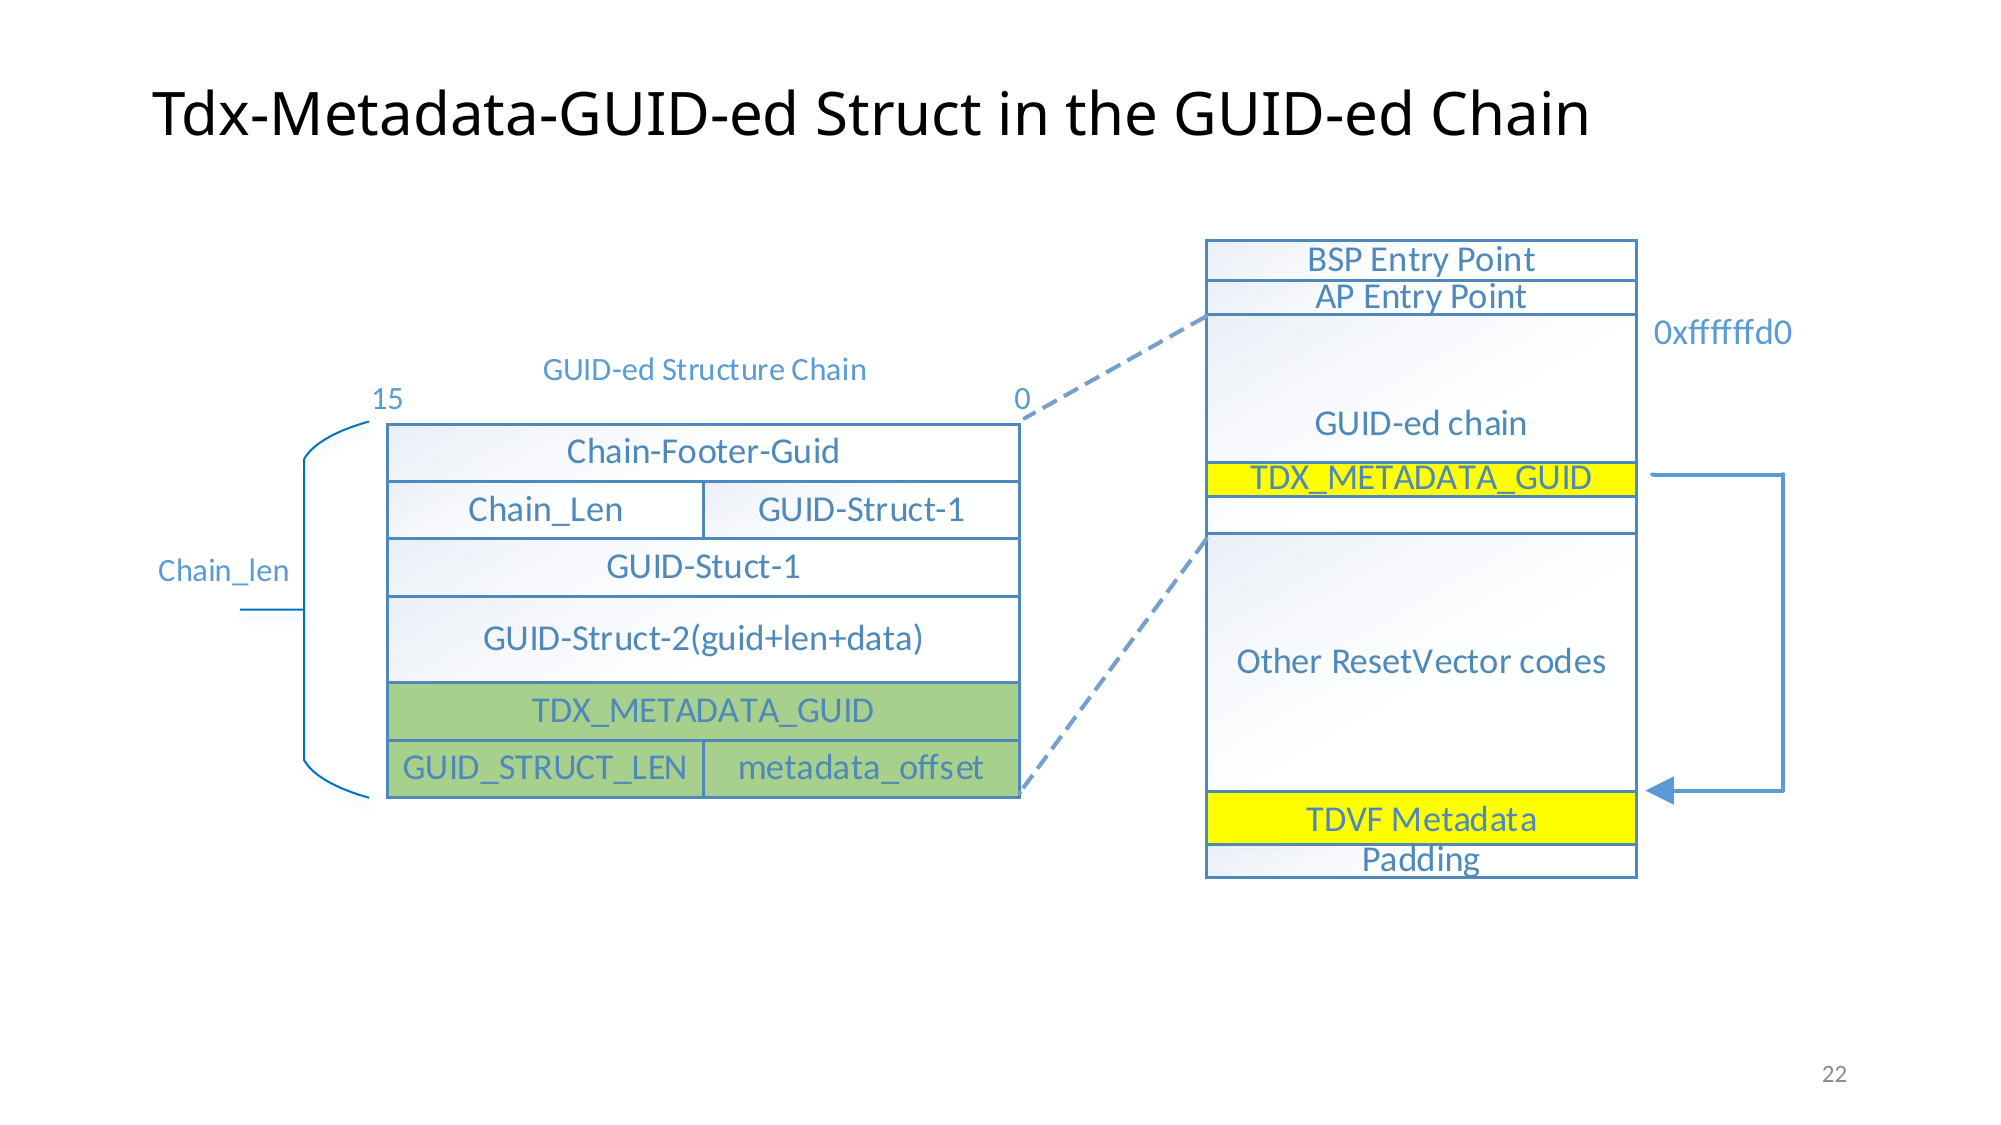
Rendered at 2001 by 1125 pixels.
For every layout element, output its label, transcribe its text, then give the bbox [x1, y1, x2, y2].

picture [137, 222, 1813, 902]
slide_number 22 [1412, 1042, 1863, 1103]
title Tdx-Metadata-GUID-ed Struct in the GUID-ed Chain [137, 56, 1863, 176]
